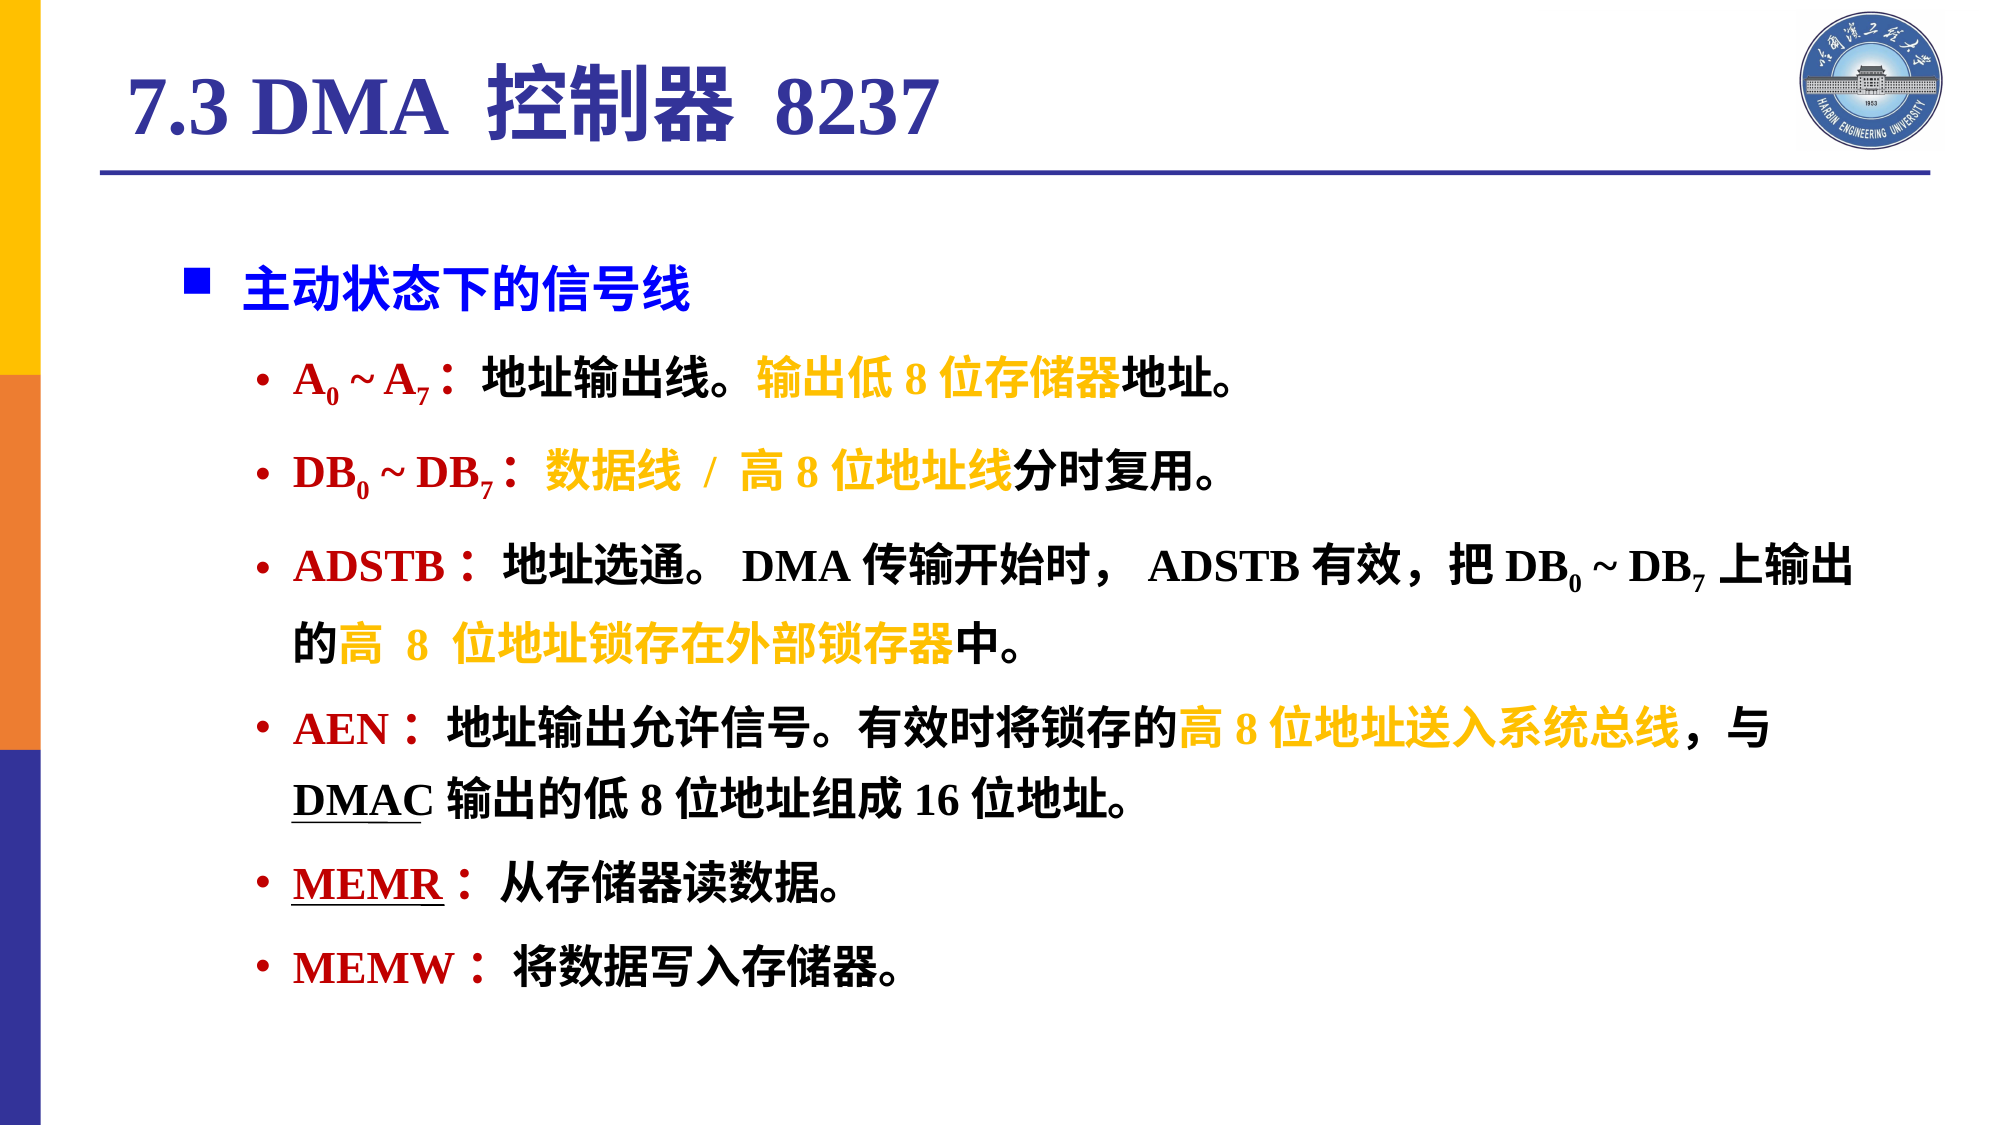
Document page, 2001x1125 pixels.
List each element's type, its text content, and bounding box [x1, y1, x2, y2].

text_box 7.3 DMA 控制器 8237 [90, 42, 1578, 173]
text_box 主动状态下的信号线 A0 ~ A7：地址输出线。输出低8位存储器地址。 DB0 ~ DB7：数据线 / 高8位地址线分时复用。 ADSTB：地址选通。DMA传输开始时，ADSTB有效，把DB0 ~ DB7 上输出的高 8 位地址锁存在外部锁存器中。 AEN：地址输出允许信号。有效时将锁存的高8位地址送入系统总线，与DMAC输出的低8位地址组成16位地址。 MEMR：从存储器读数据。 MEMW：将数据写入存储器。 [90, 231, 1898, 1032]
picture [1538, 9, 1979, 165]
